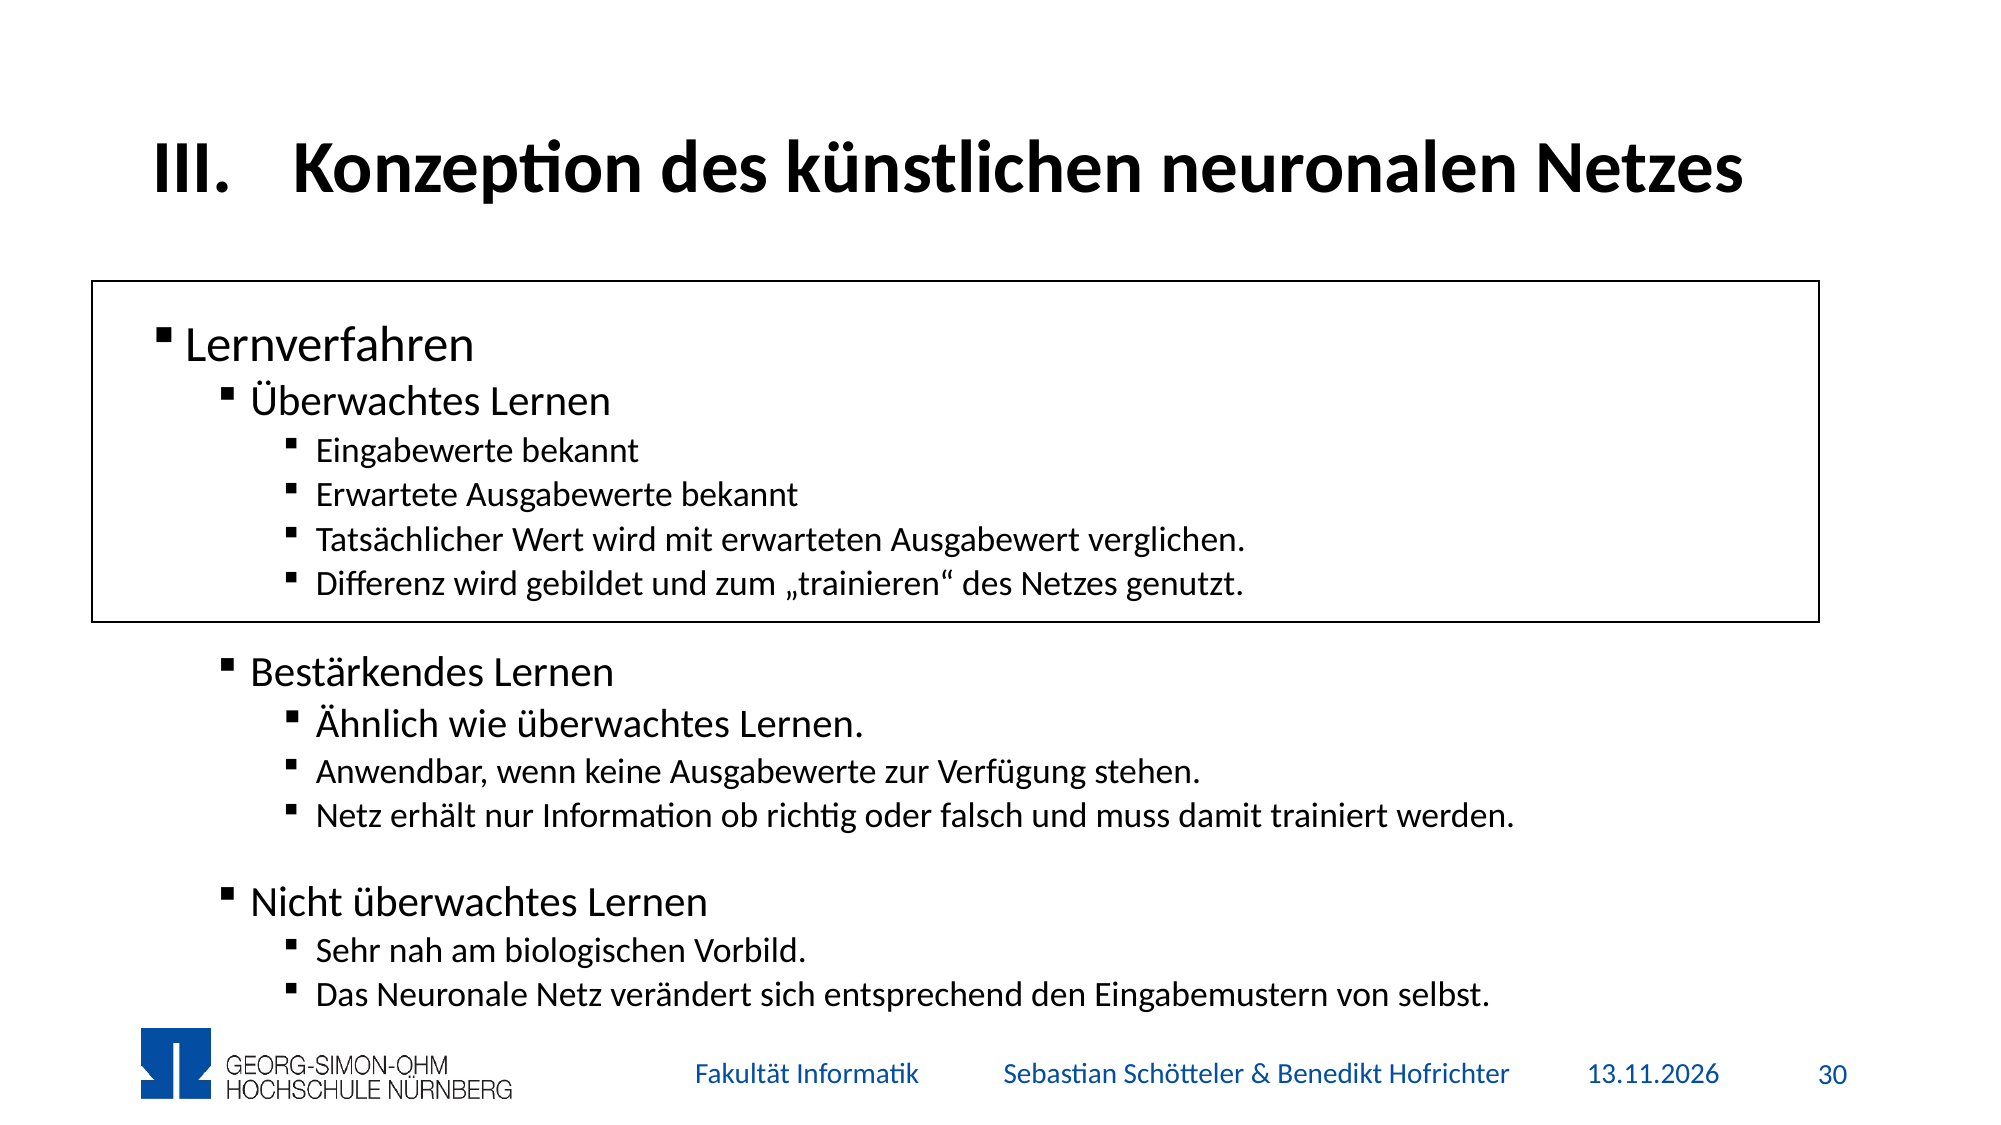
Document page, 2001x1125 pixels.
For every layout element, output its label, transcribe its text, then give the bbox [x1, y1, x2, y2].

slide_number 29 [1779, 1042, 1863, 1103]
list Lernverfahren Überwachtes Lernen Eingabewerte bekannt Erwartete Ausgabewerte bekannt Tatsächlicher Wert wird mit erwarteten Ausgabewert verglichen. Differenz wird gebildet und zum „trainieren“ des Netzes genutzt. Bestärkendes Lernen Ähnlich wie überwachtes Lernen. Anwendbar, wenn keine Ausgabewerte zur Verfügung stehen. Netz erhält nur Information ob richtig oder falsch und muss damit trainiert werden. Nicht überwachtes Lernen Sehr nah am biologischen Vorbild. Das Neuronale Netz verändert sich entsprechend den Eingabemustern von selbst. [137, 309, 1863, 1024]
text_box [91, 280, 1820, 623]
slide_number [1571, 1042, 1736, 1103]
title Konzeption des künstlichen neuronalen Netzes [137, 59, 1863, 278]
footer Fakultät Informatik Sebastian Schötteler & Benedikt Hofrichter [677, 1042, 1529, 1103]
picture [141, 1028, 512, 1100]
